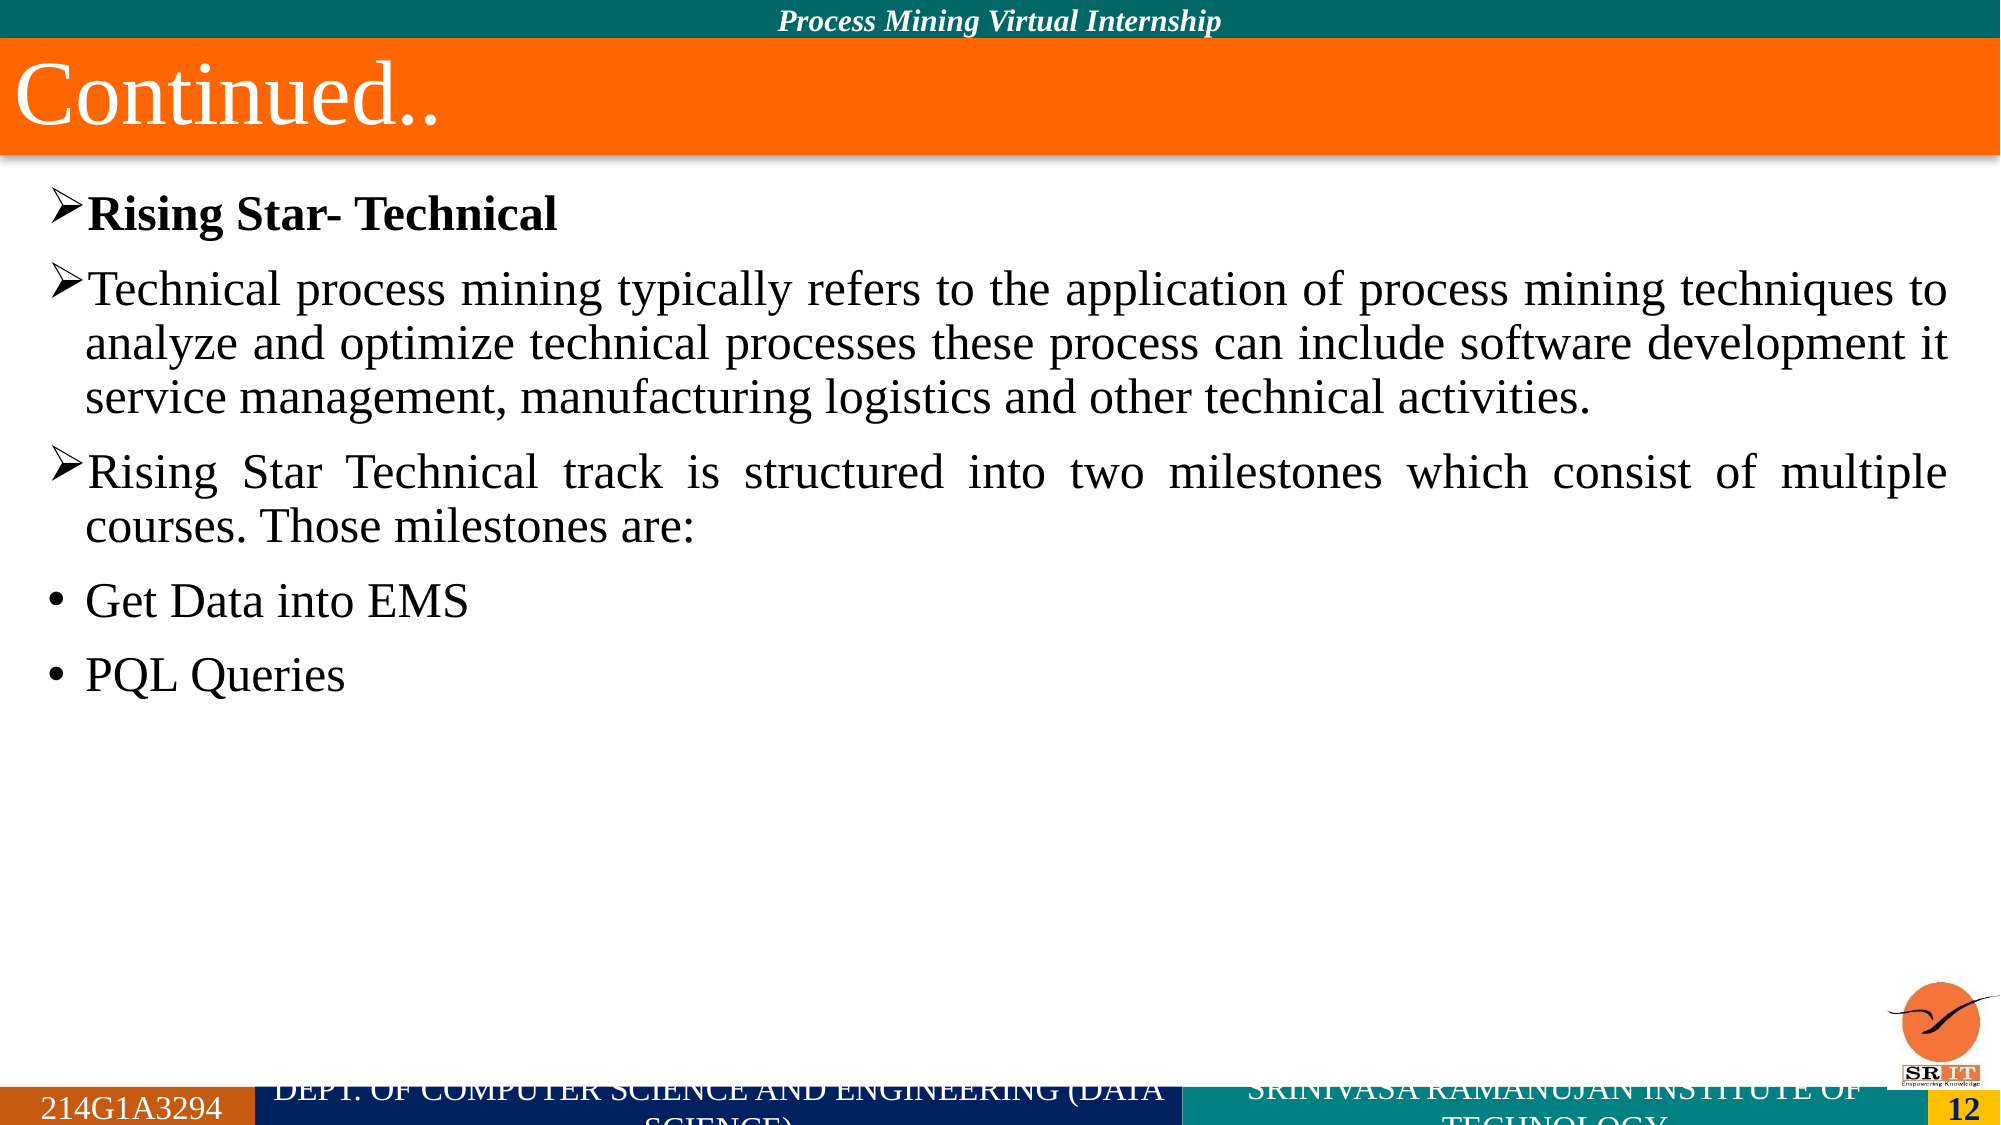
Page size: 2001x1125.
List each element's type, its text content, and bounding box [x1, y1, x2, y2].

title Continued.. [0, 38, 2000, 156]
picture [1887, 977, 2000, 1090]
list Rising Star- Technical Technical process mining typically refers to the application of process mining techniques to analyze and optimize technical processes these process can include software development it service management, manufacturing logistics and other technical activities. Rising Star Technical track is structured into two milestones which consist of multiple courses. Those milestones are: Get Data into EMS PQL Queries [32, 179, 1965, 1065]
